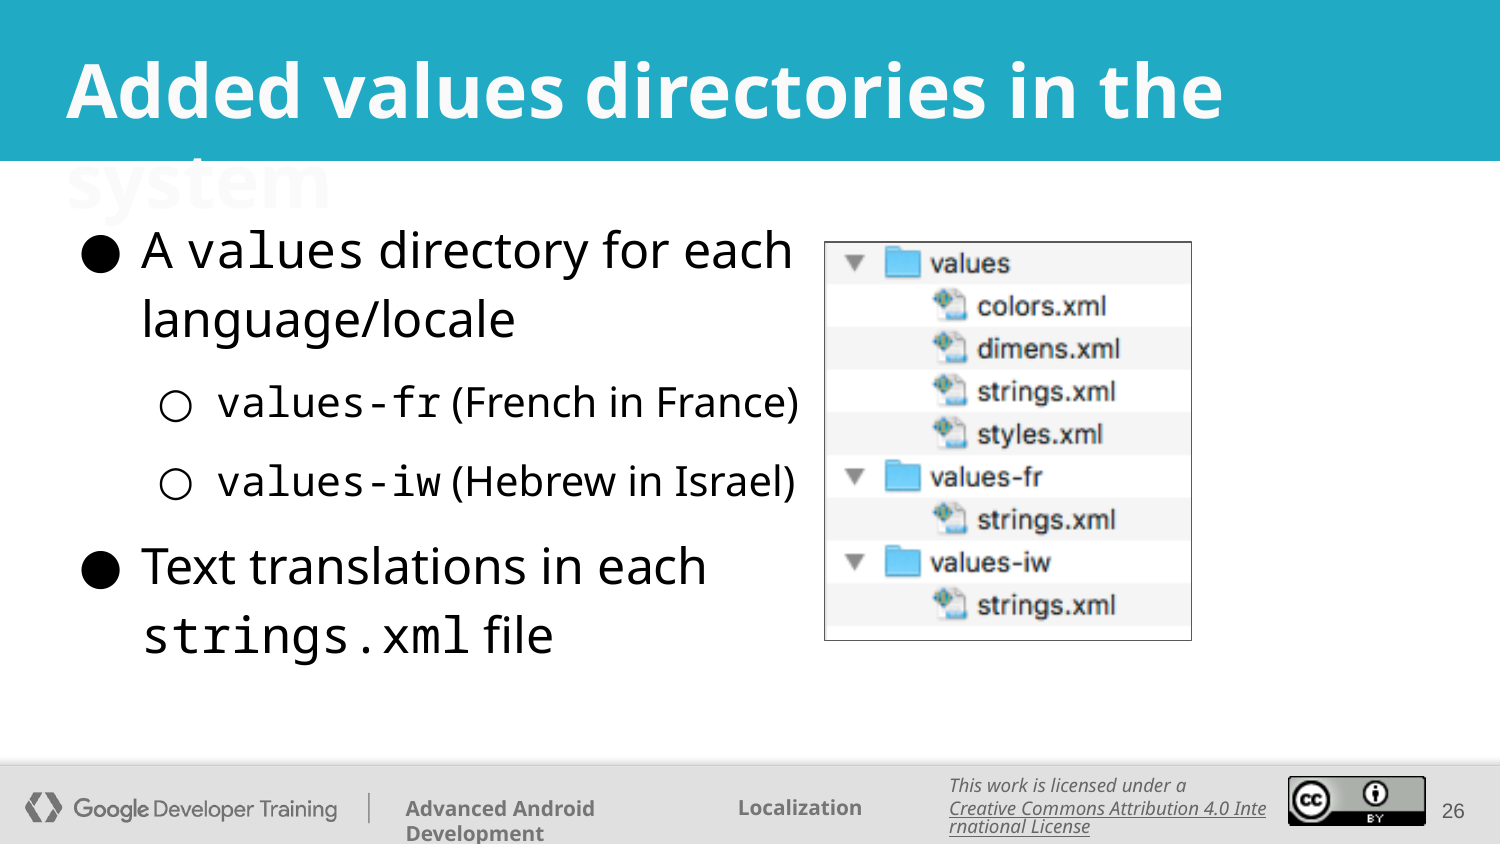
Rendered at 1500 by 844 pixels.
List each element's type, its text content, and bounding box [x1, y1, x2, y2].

picture [0, 161, 1500, 844]
slide_number ‹#› [1389, 777, 1480, 842]
list A values directory for each language/locale values-fr (French in France) values-iw (Hebrew in Israel) Text translations in each strings.xml file [51, 194, 826, 758]
title Added values directories in the system [51, 28, 1449, 122]
